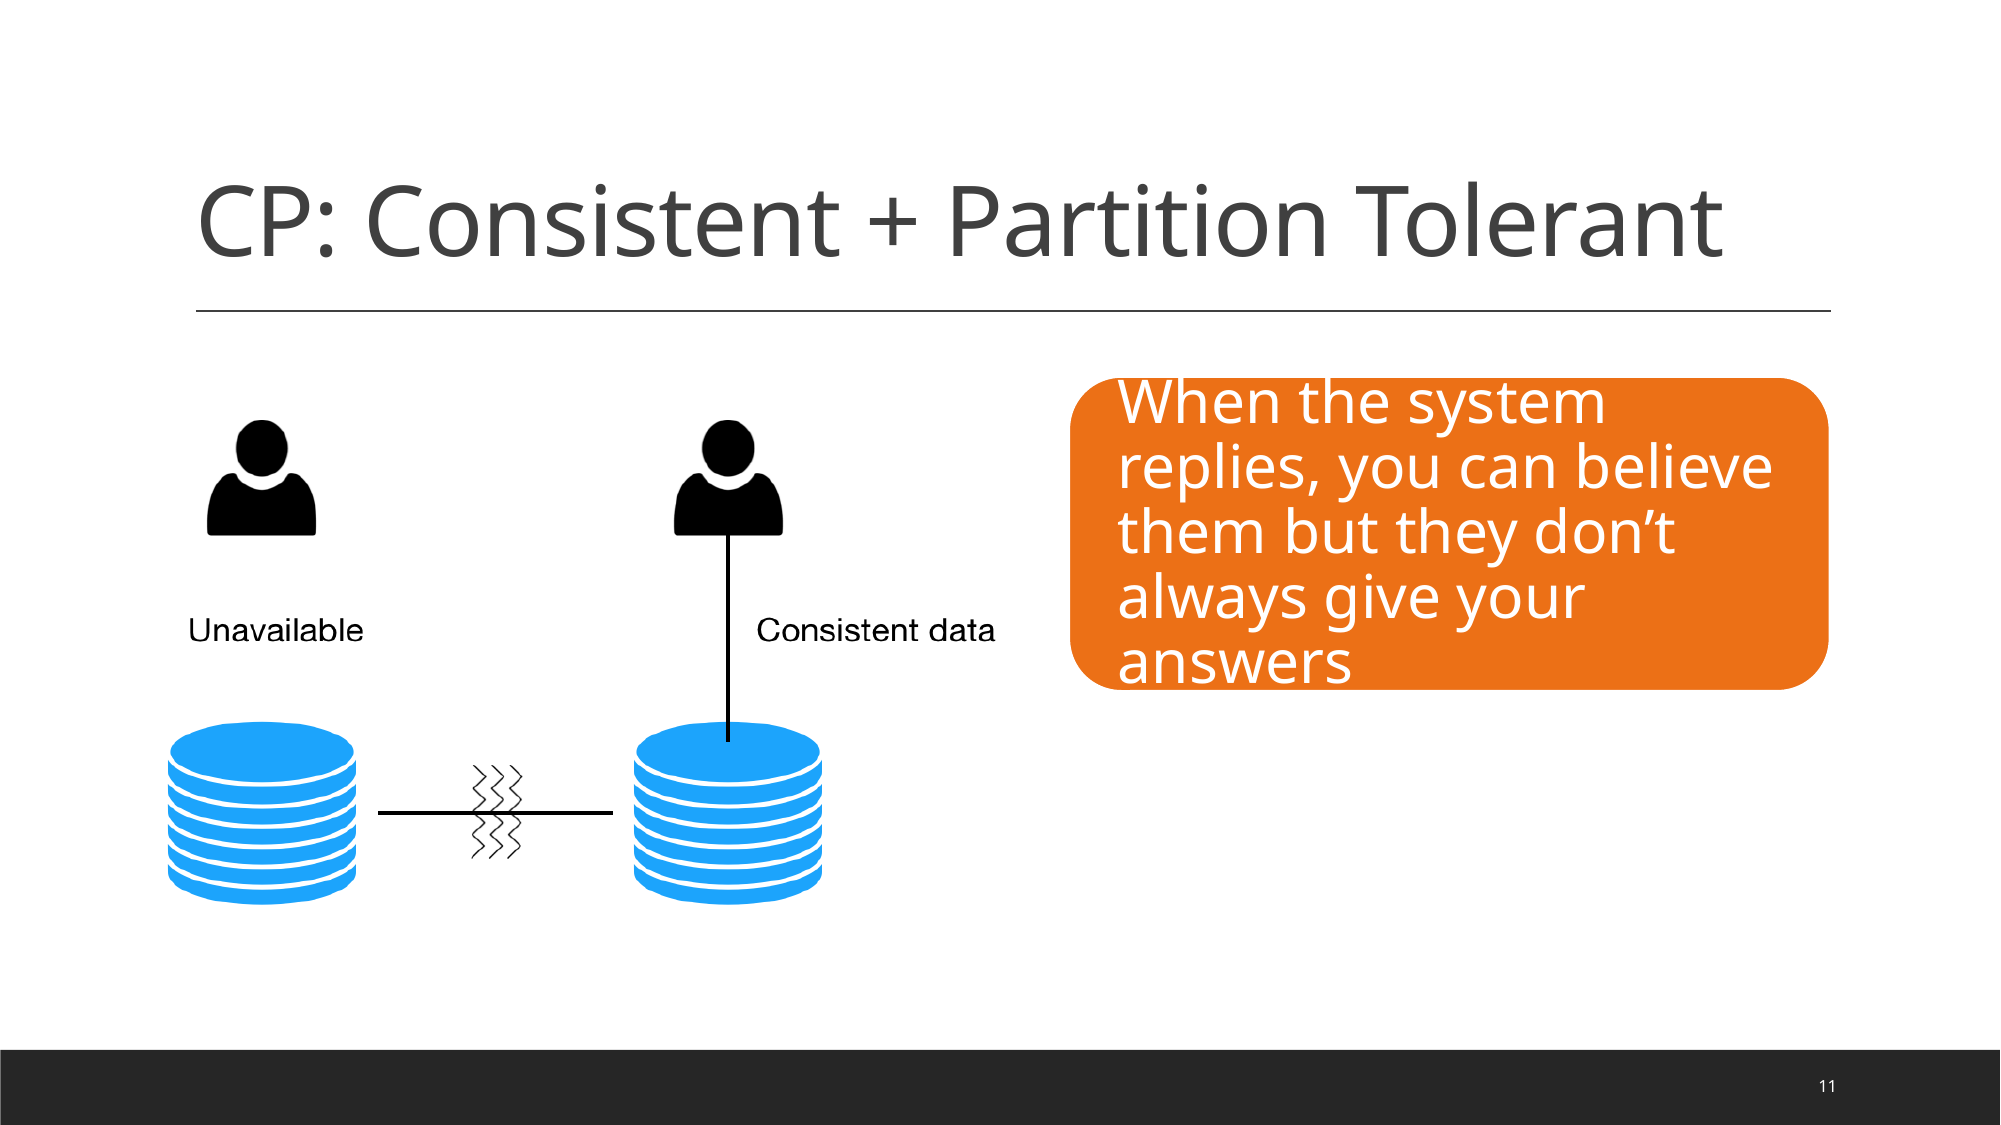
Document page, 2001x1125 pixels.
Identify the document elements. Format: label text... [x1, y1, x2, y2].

picture [64, 403, 1037, 923]
title CP: Consistent + Partition Tolerant [180, 47, 1830, 285]
slide_number 11 [1803, 1057, 1932, 1118]
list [1068, 347, 1831, 721]
